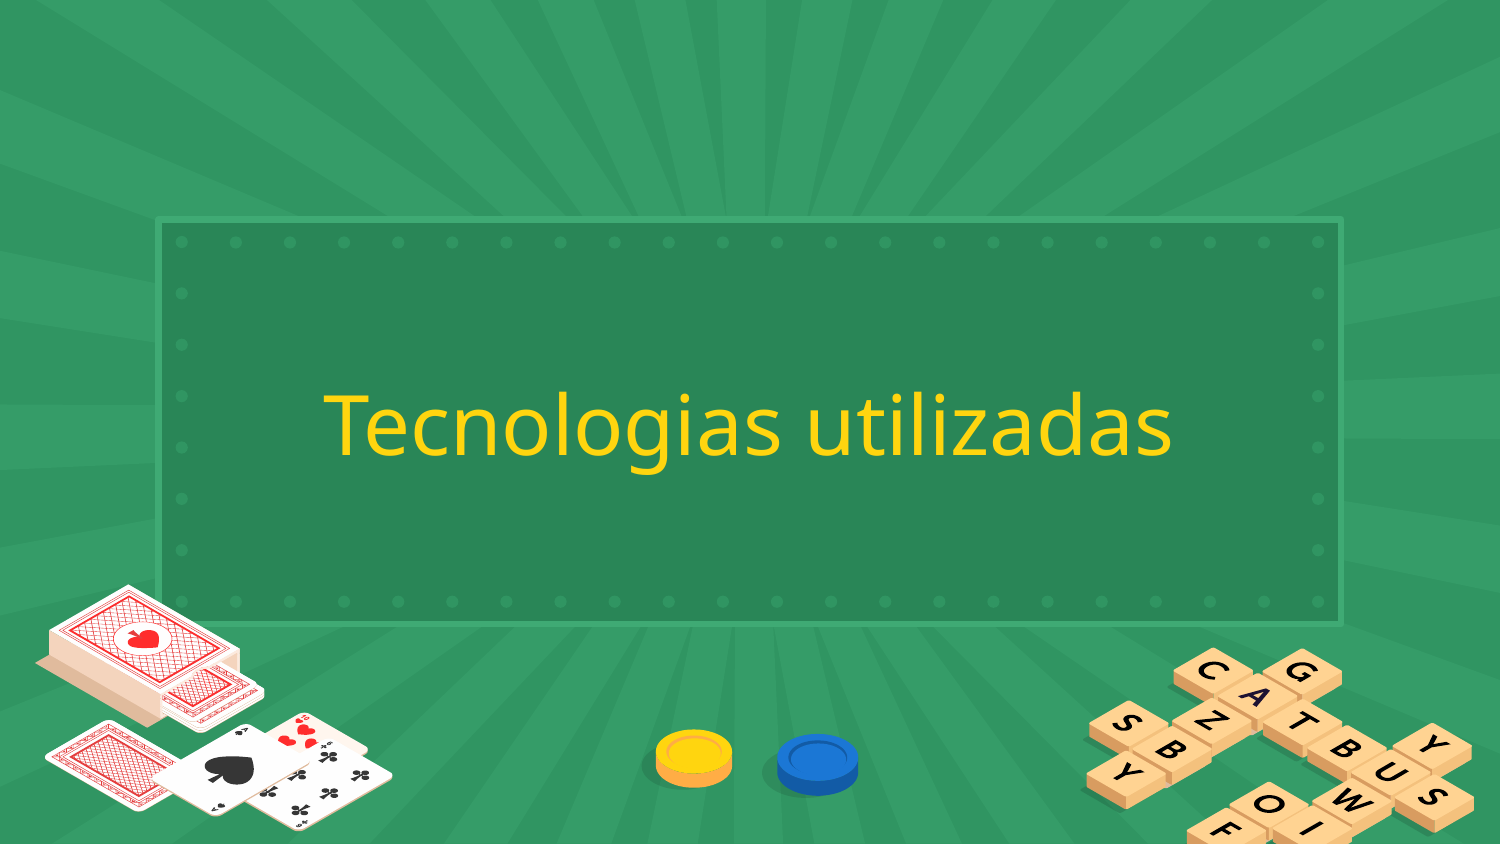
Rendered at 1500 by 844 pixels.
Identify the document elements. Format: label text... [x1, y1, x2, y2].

title Tecnologias utilizadas [159, 230, 1339, 614]
